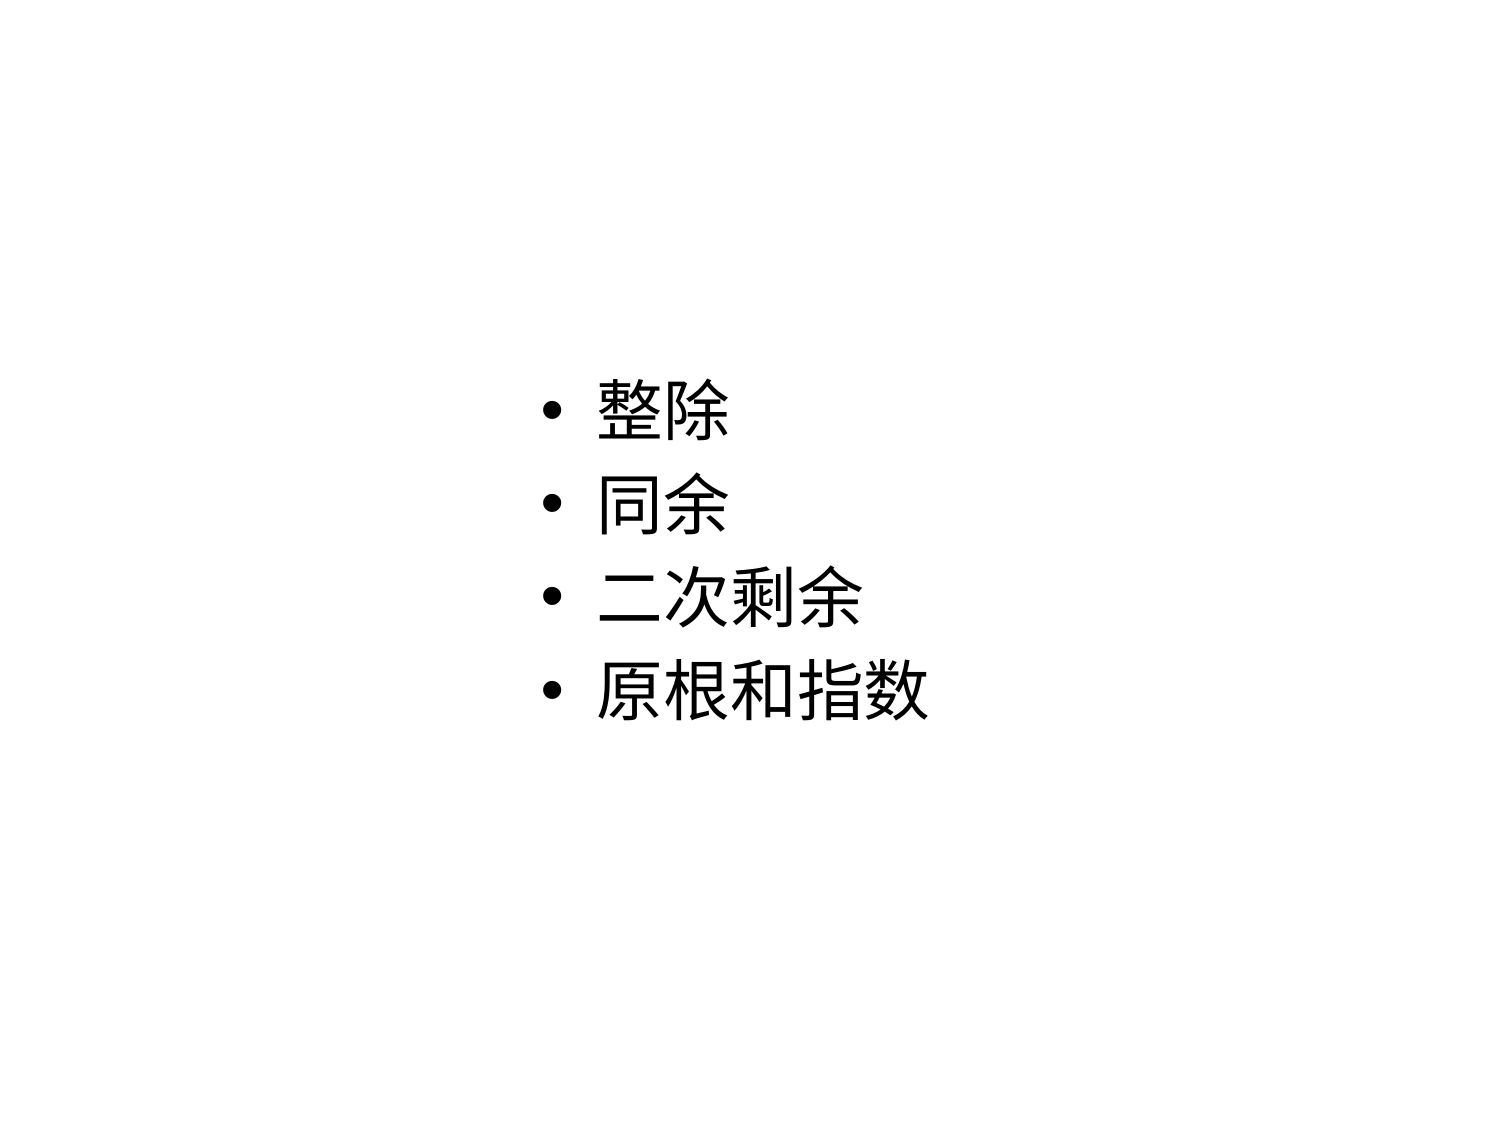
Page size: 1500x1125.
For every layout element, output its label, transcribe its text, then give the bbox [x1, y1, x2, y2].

list 整除 同余 二次剩余 原根和指数 [525, 361, 975, 764]
